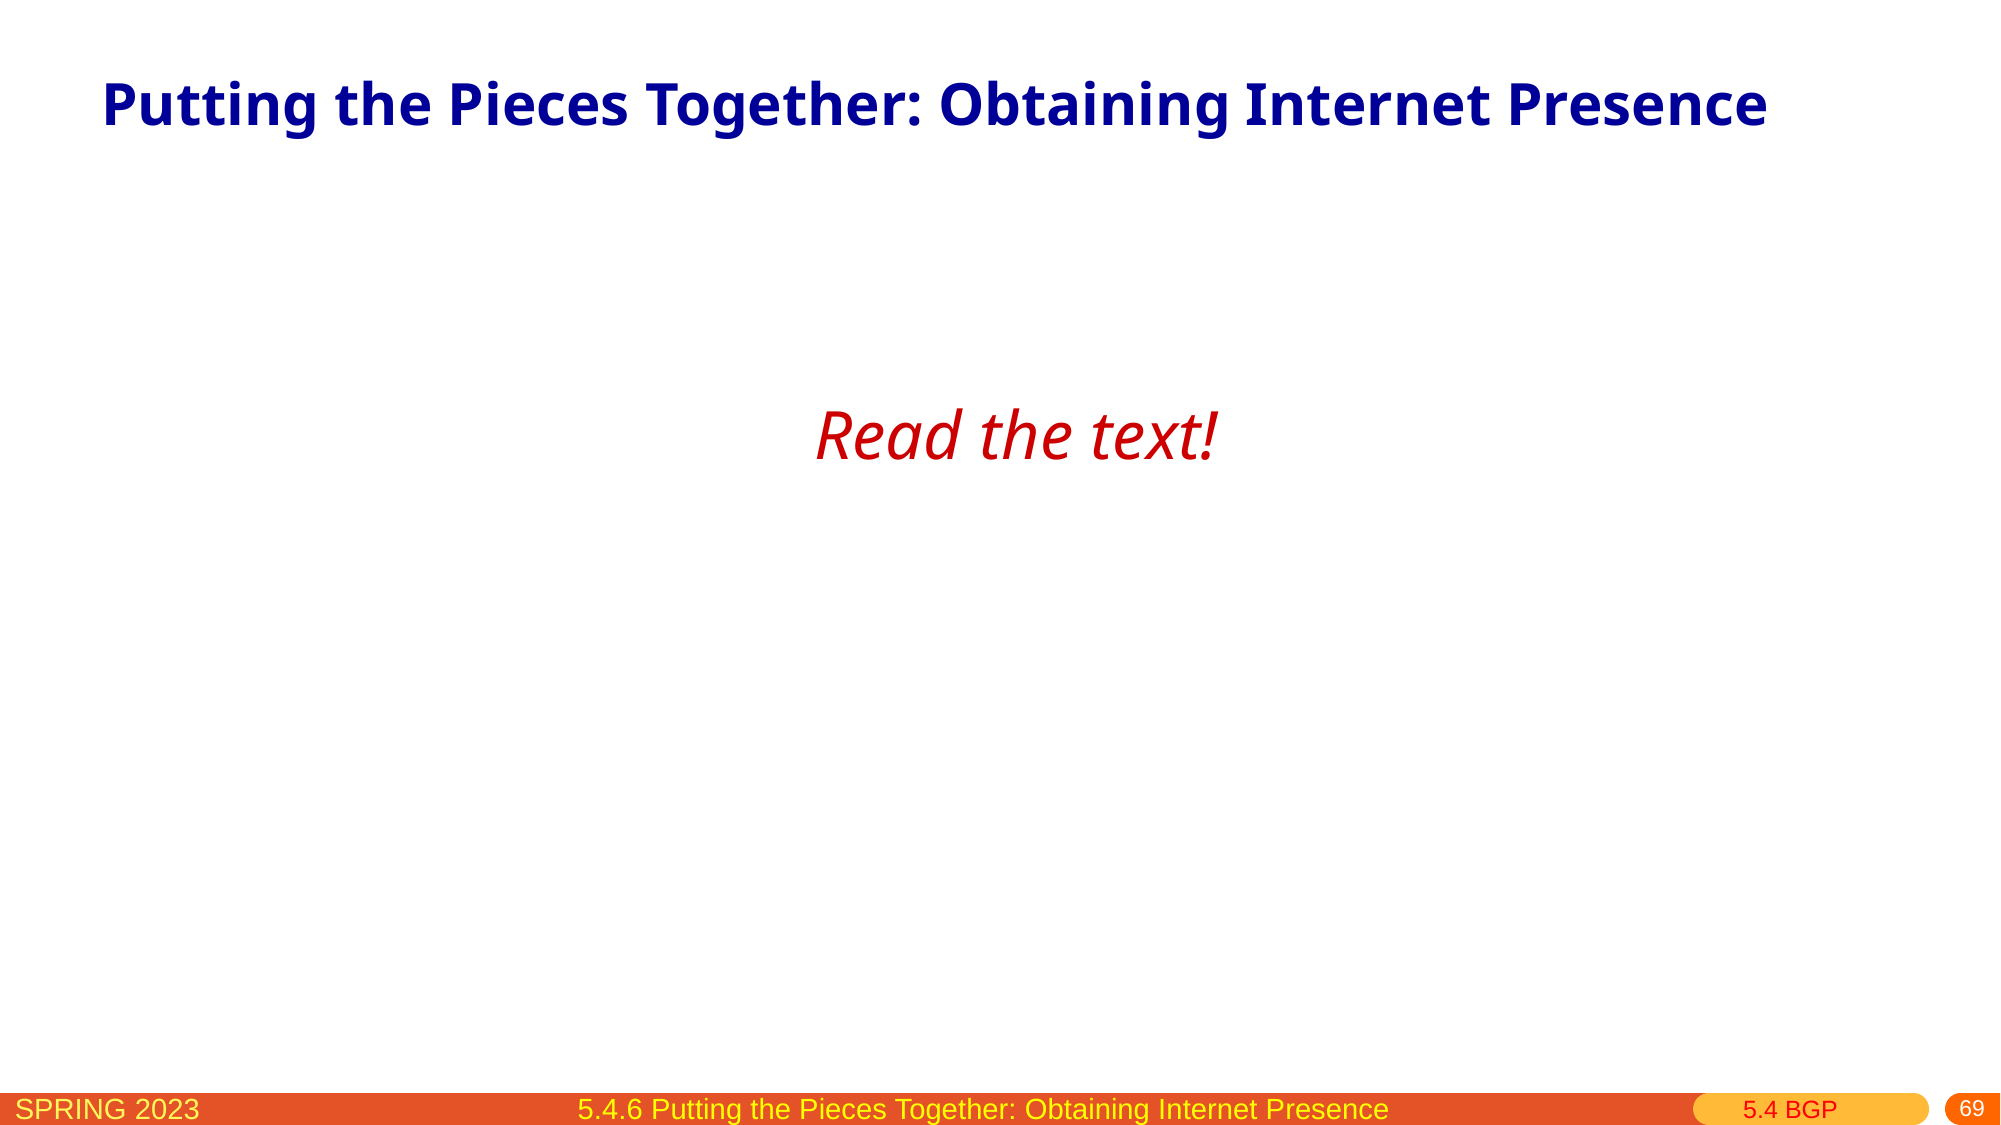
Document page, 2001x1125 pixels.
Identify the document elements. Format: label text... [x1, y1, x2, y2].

text_box 5.4 BGP [1728, 1086, 1886, 1125]
title Putting the Pieces Together: Obtaining Internet Presence [86, 42, 1914, 161]
list Read the text! [341, 385, 1692, 979]
text_box 5.4.6 Putting the Pieces Together: Obtaining Internet Presence [562, 1083, 1449, 1125]
